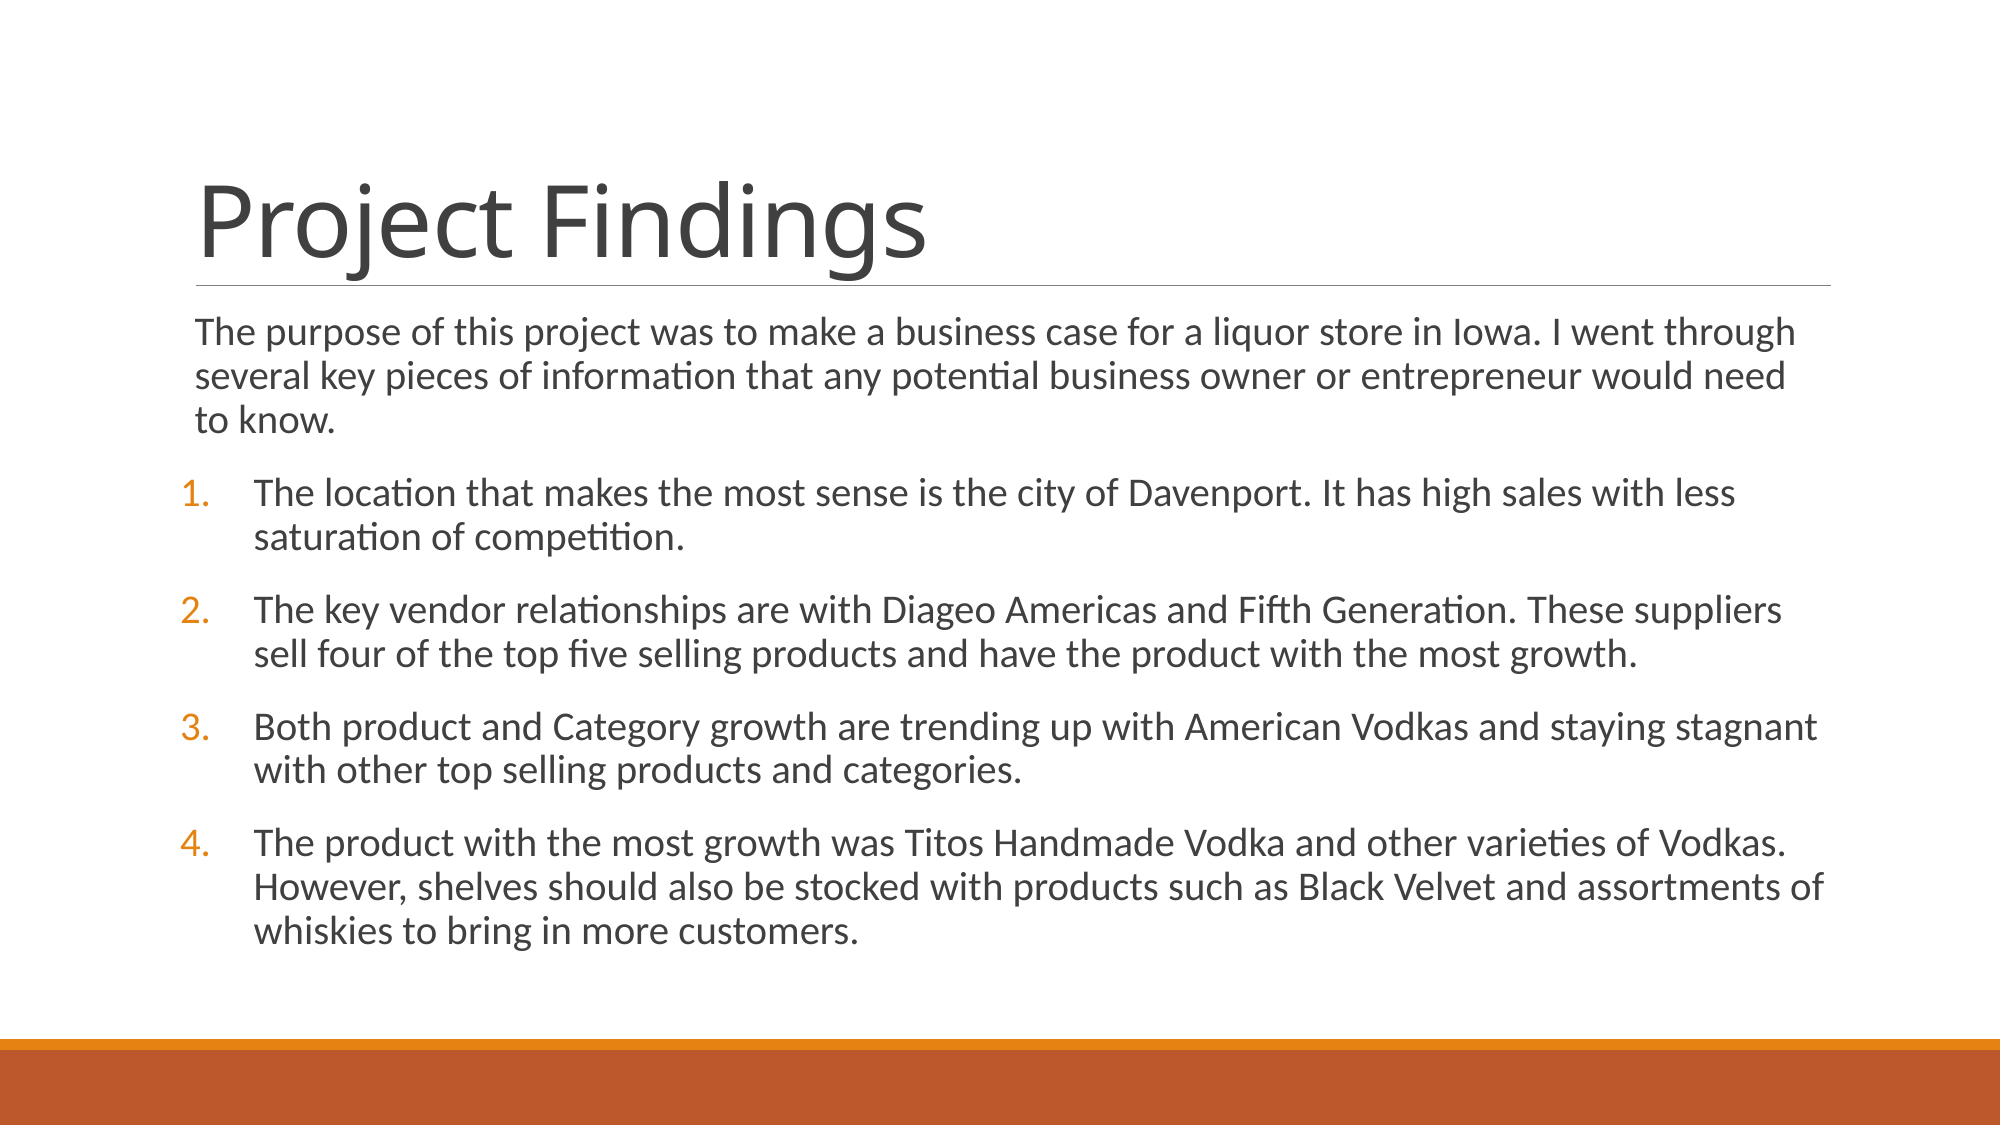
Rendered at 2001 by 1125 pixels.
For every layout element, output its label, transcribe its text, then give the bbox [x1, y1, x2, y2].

title Project Findings [180, 47, 1830, 285]
list The purpose of this project was to make a business case for a liquor store in Iowa. I went through several key pieces of information that any potential business owner or entrepreneur would need to know. The location that makes the most sense is the city of Davenport. It has high sales with less saturation of competition. The key vendor relationships are with Diageo Americas and Fifth Generation. These suppliers sell four of the top five selling products and have the product with the most growth. Both product and Category growth are trending up with American Vodkas and staying stagnant with other top selling products and categories. The product with the most growth was Titos Handmade Vodka and other varieties of Vodkas. However, shelves should also be stocked with products such as Black Velvet and assortments of whiskies to bring in more customers. [180, 302, 1830, 963]
